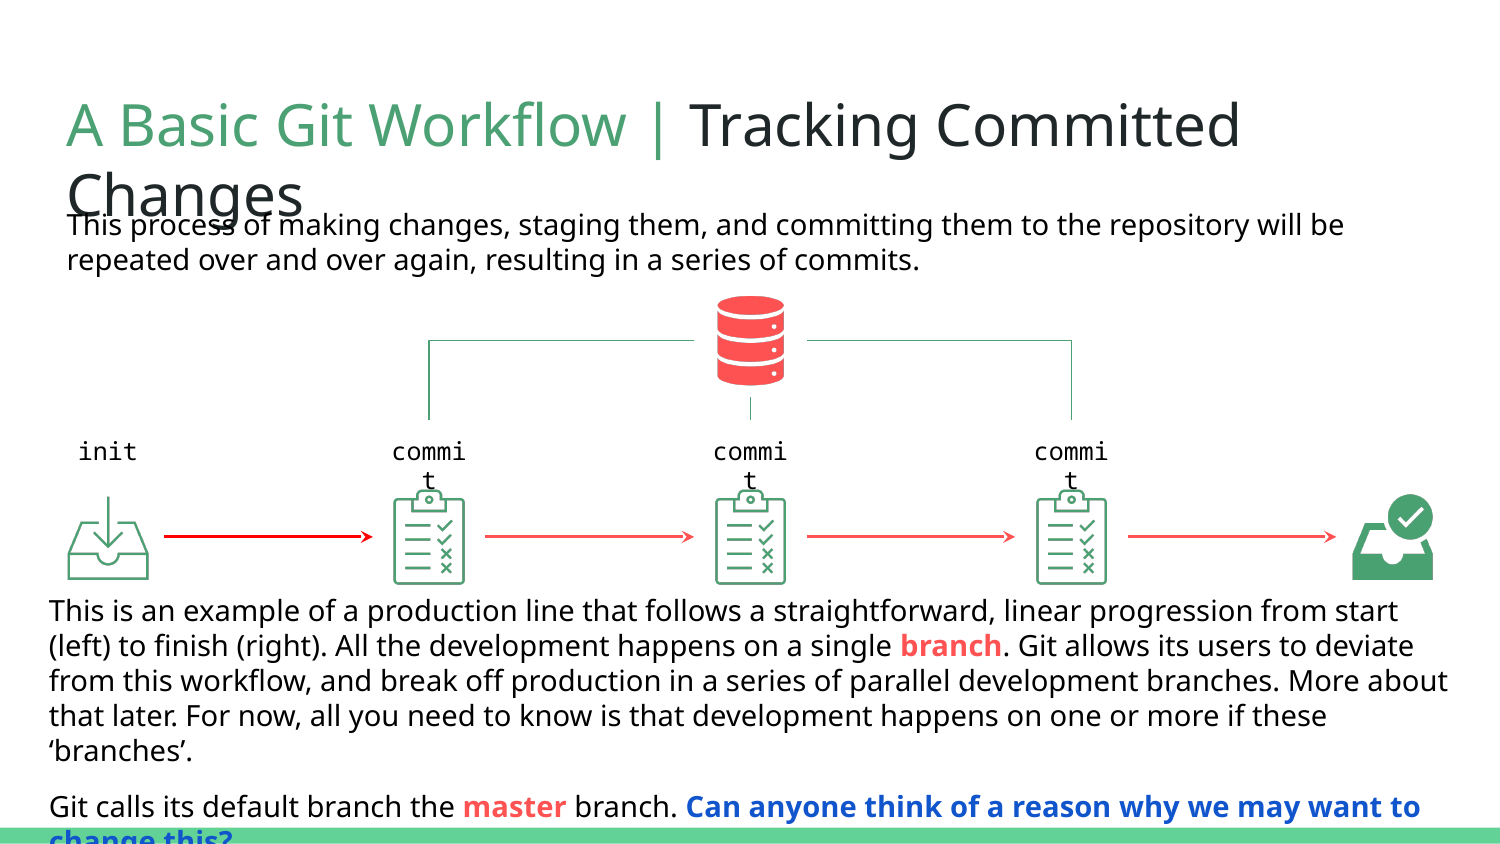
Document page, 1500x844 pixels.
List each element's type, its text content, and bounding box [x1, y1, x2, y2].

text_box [428, 340, 695, 421]
picture [1336, 480, 1450, 594]
text_box commit [1015, 420, 1128, 458]
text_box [806, 340, 1072, 421]
text_box init [51, 420, 165, 458]
picture [51, 480, 165, 594]
title A Basic Git Workflow | Tracking Committed Changes [51, 72, 1449, 167]
text_box This is an example of a production line that follows a straightforward, linear progression from start (left) to finish (right). All the development happens on a single branch. Git allows its users to deviate from this workflow, and break off production in a series of parallel development branches. More about that later. For now, all you need to know is that development happens on one or more if these ‘branches’. Git calls its default branch the master branch. Can anyone think of a reason why we may want to change this? [33, 577, 1468, 691]
text_box commit [372, 420, 486, 458]
text_box commit [694, 420, 807, 458]
picture [1014, 480, 1128, 594]
text_box This process of making changes, staging them, and committing them to the repository will be repeated over and over again, resulting in a series of commits. [51, 191, 1450, 265]
picture [694, 284, 808, 398]
picture [693, 480, 807, 594]
picture [372, 480, 486, 594]
